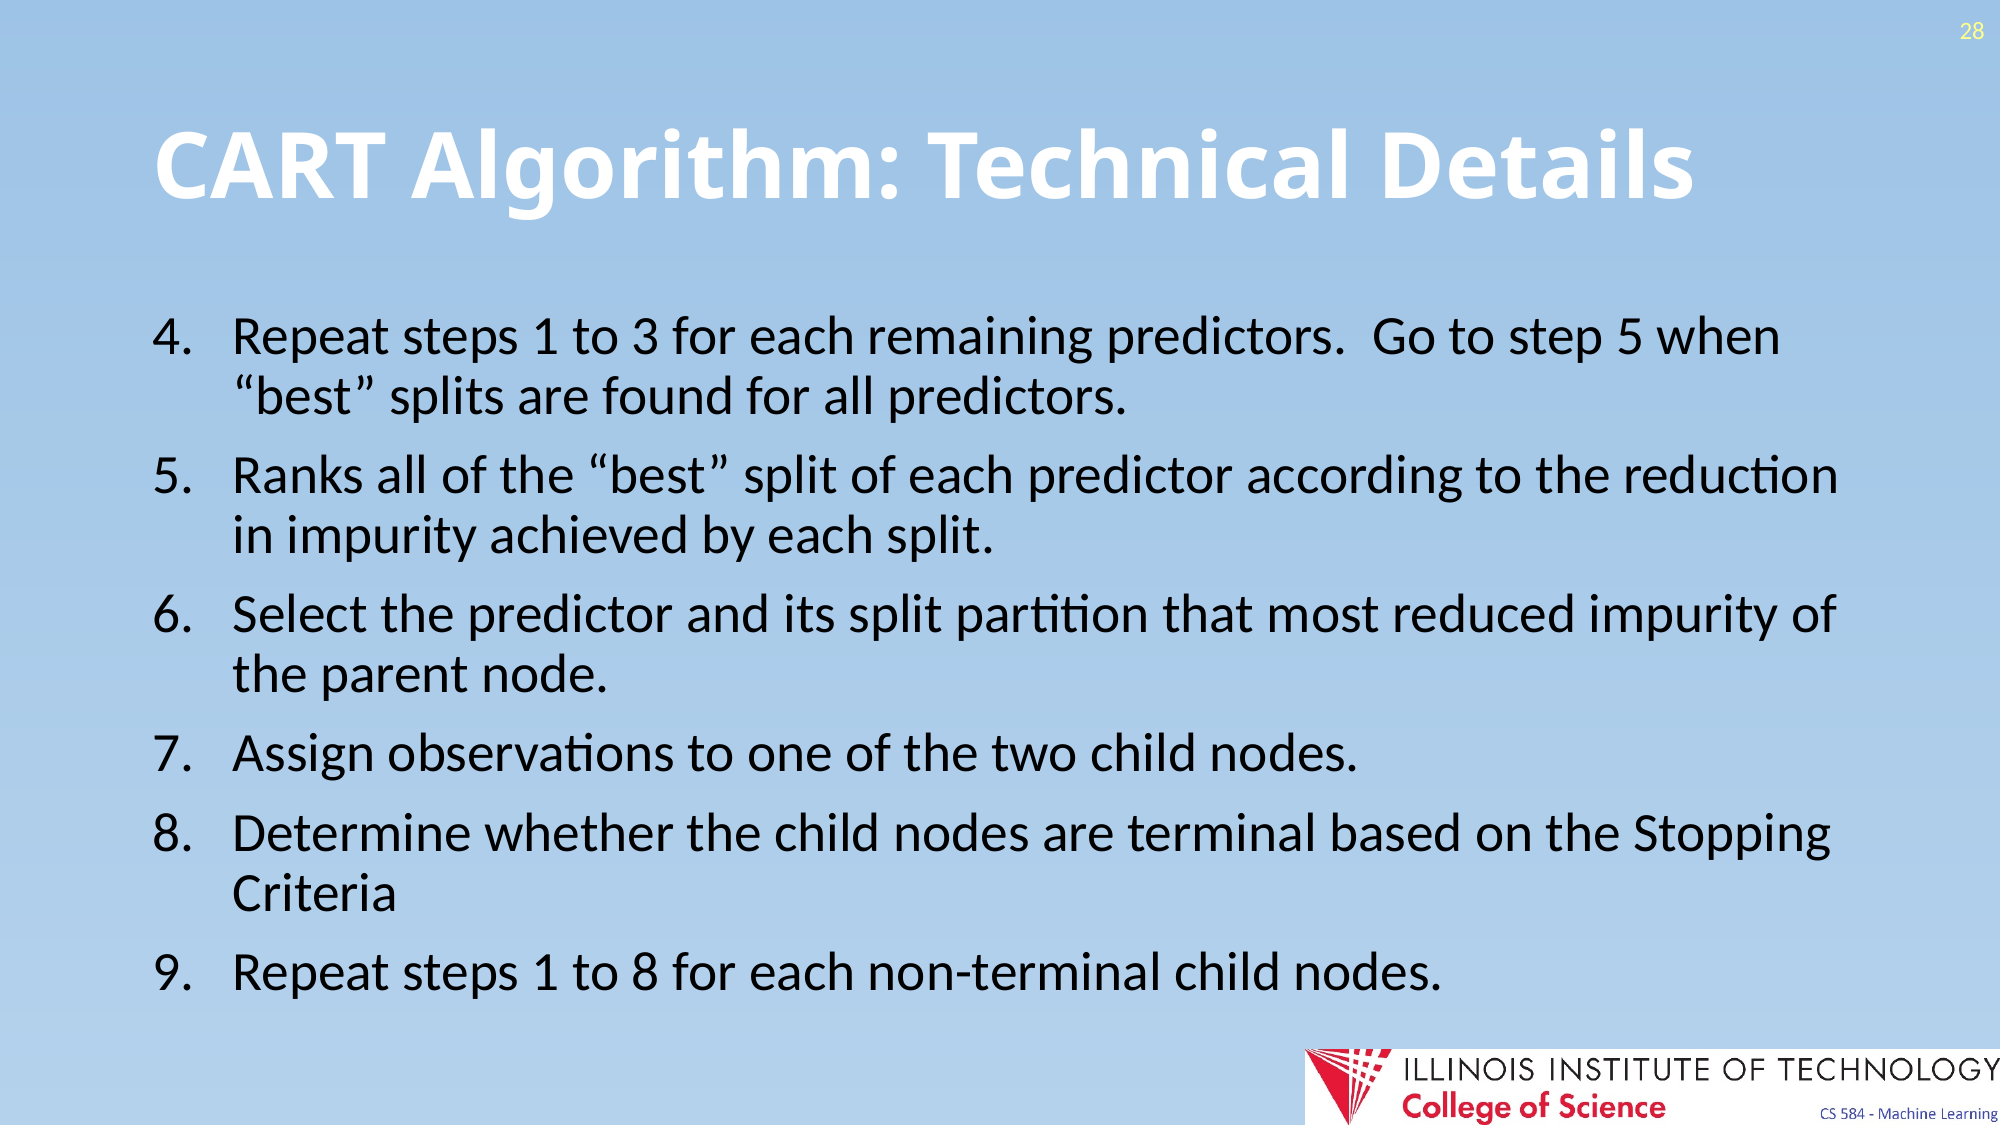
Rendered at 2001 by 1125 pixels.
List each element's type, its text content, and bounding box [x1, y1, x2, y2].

list Repeat steps 1 to 3 for each remaining predictors. Go to step 5 when “best” splits are found for all predictors. Ranks all of the “best” split of each predictor according to the reduction in impurity achieved by each split. Select the predictor and its split partition that most reduced impurity of the parent node. Assign observations to one of the two child nodes. Determine whether the child nodes are terminal based on the Stopping Criteria Repeat steps 1 to 8 for each non-terminal child nodes. [137, 299, 1863, 1014]
picture [1305, 1049, 2000, 1125]
title CART Algorithm: Technical Details [137, 59, 1863, 278]
slide_number 28 [1550, 0, 2000, 60]
